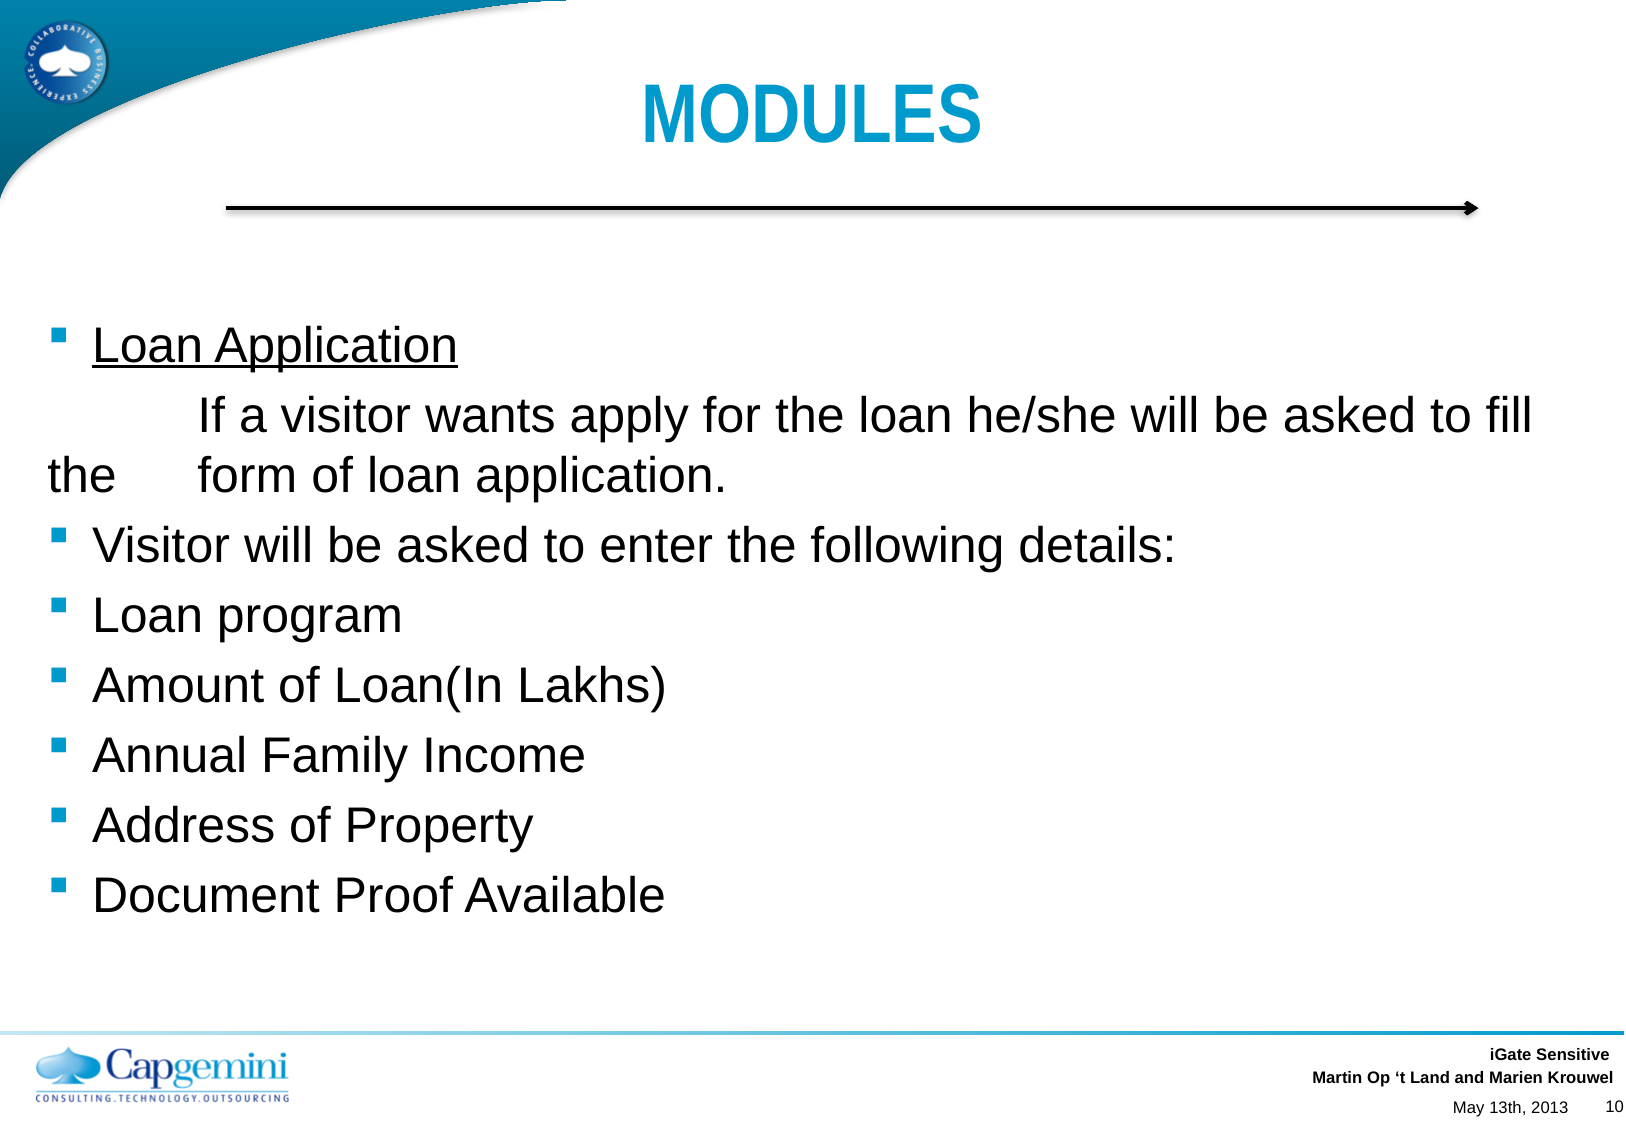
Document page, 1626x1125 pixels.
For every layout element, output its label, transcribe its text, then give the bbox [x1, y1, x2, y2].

title MODULES [0, 0, 1625, 196]
picture [34, 1046, 291, 1103]
footer iGate Sensitive [1062, 1046, 1616, 1065]
list Loan Application If a visitor wants apply for the loan he/she will be asked to fill the form of loan application. Visitor will be asked to enter the following details: Loan program Amount of Loan(In Lakhs) Annual Family Income Address of Property Document Proof Available [0, 235, 1625, 1005]
slide_number 10 [1580, 1098, 1625, 1117]
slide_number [1373, 1094, 1569, 1122]
